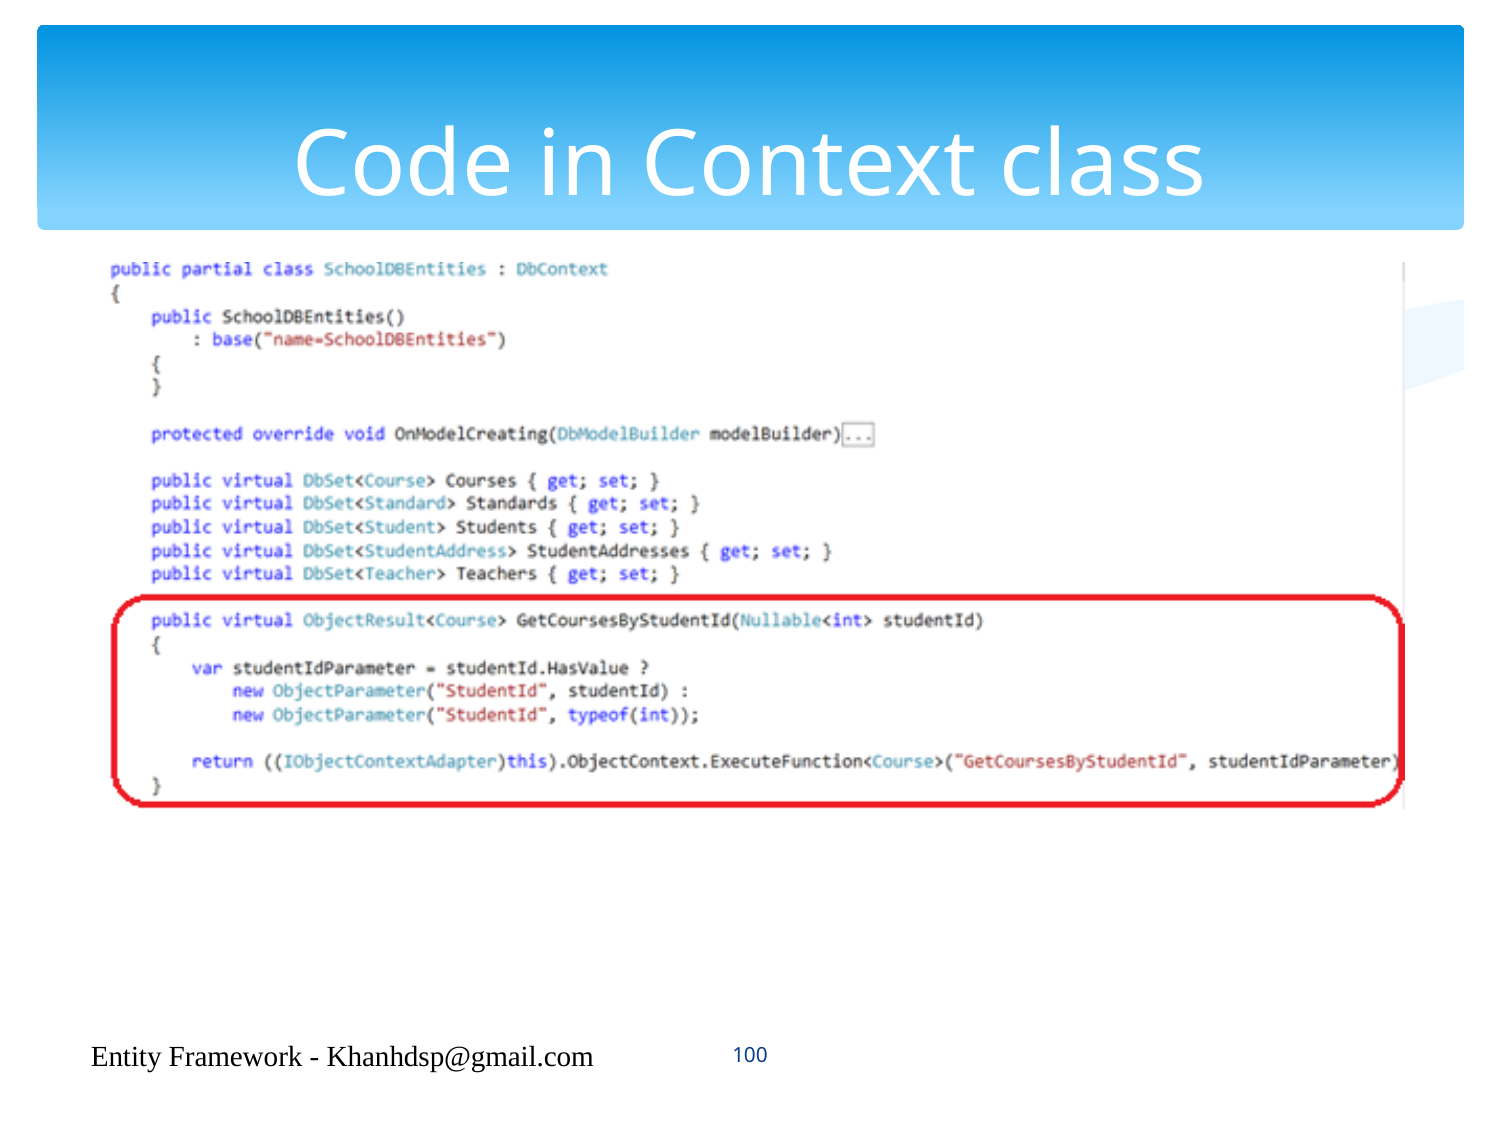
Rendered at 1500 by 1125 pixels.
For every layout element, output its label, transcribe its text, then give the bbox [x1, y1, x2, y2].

title Code in Context class [75, 55, 1425, 261]
slide_number 100 [654, 1025, 846, 1086]
picture [99, 262, 1406, 826]
footer Entity Framework - Khanhdsp@gmail.com [31, 1025, 653, 1086]
